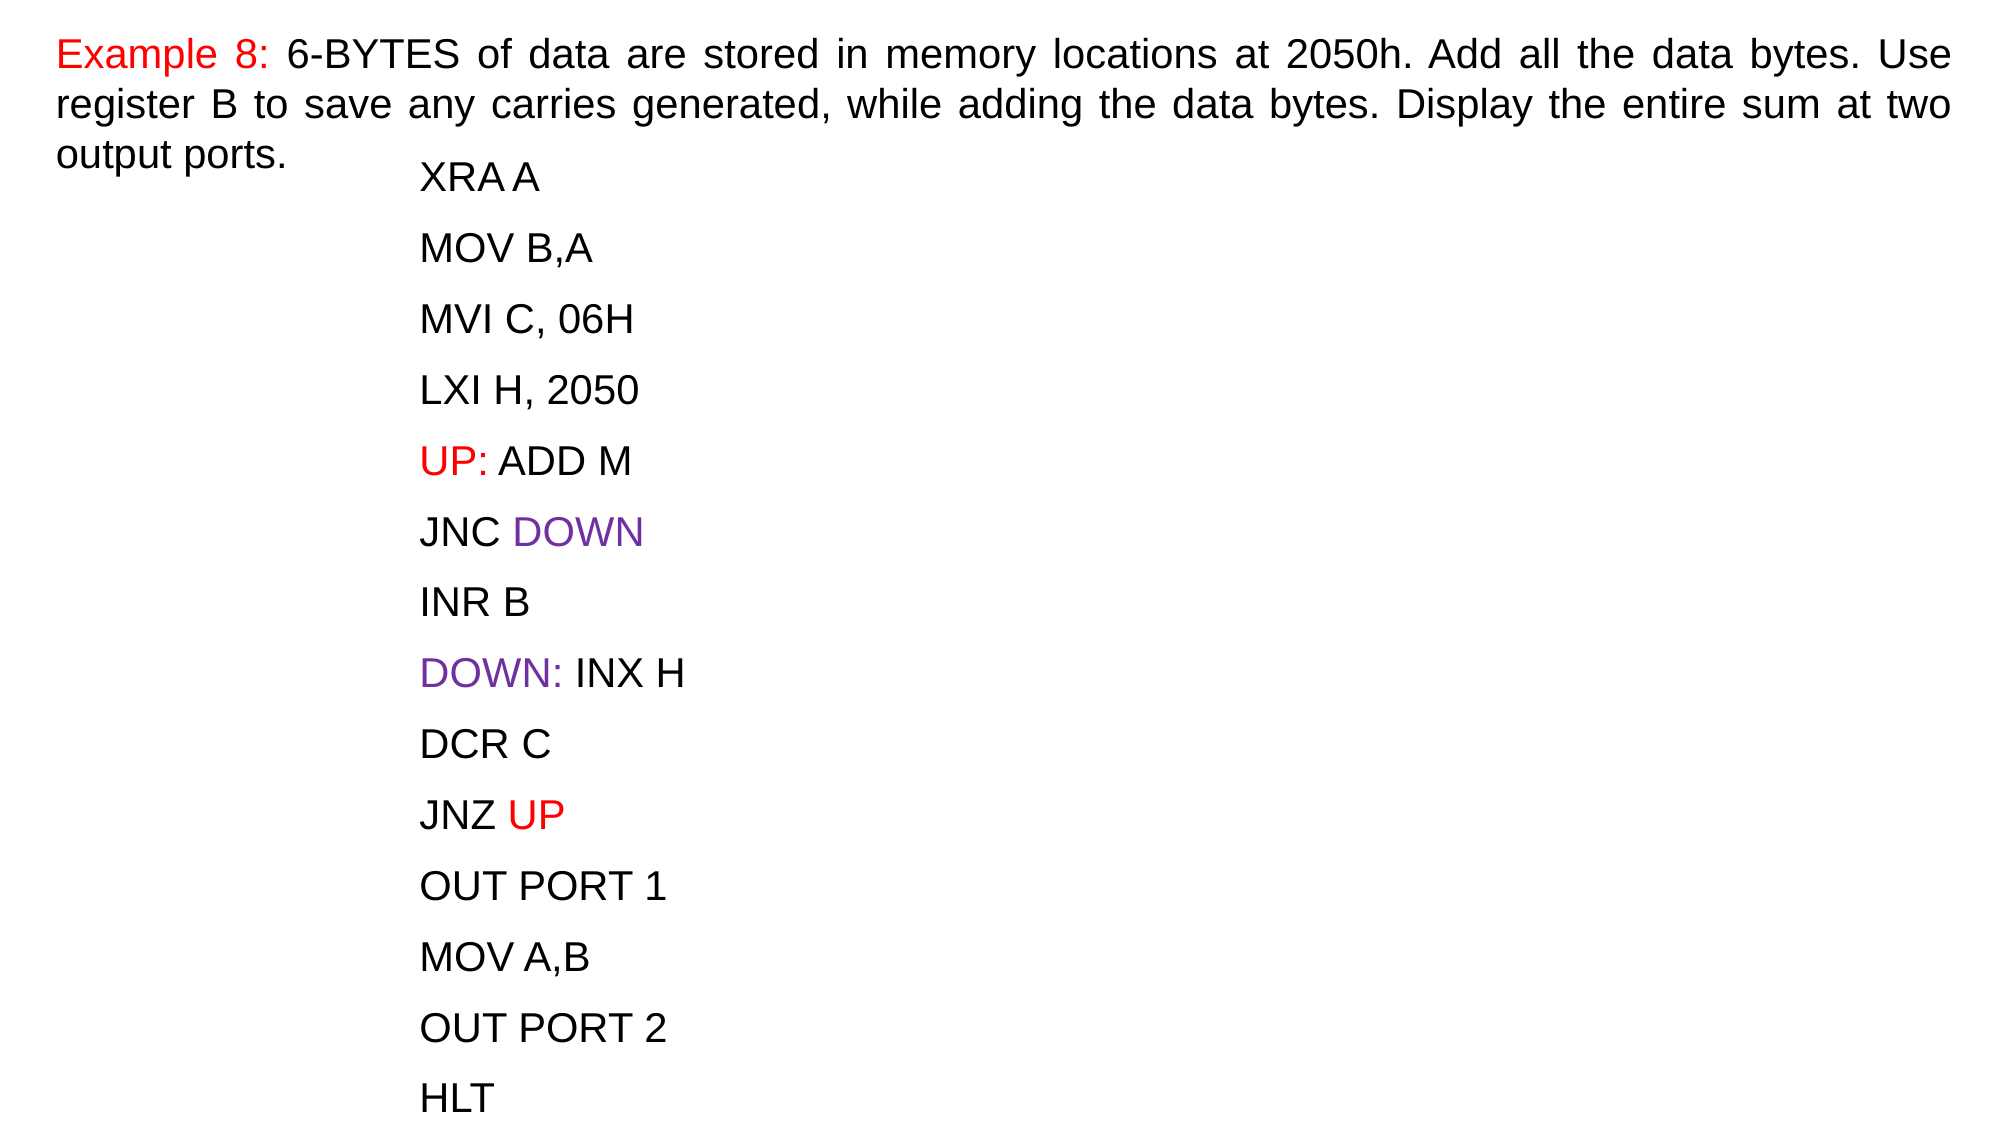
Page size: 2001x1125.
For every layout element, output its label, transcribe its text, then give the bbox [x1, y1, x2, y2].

text_box Example 8: 6-BYTES of data are stored in memory locations at 2050h. Add all the data bytes. Use register B to save any carries generated, while adding the data bytes. Display the entire sum at two output ports. [40, 19, 1969, 184]
text_box XRA A MOV B,A MVI C, 06H LXI H, 2050 UP: ADD M JNC DOWN INR B DOWN: INX H DCR C JNZ UP OUT PORT 1 MOV A,B OUT PORT 2 HLT [404, 142, 1905, 1125]
